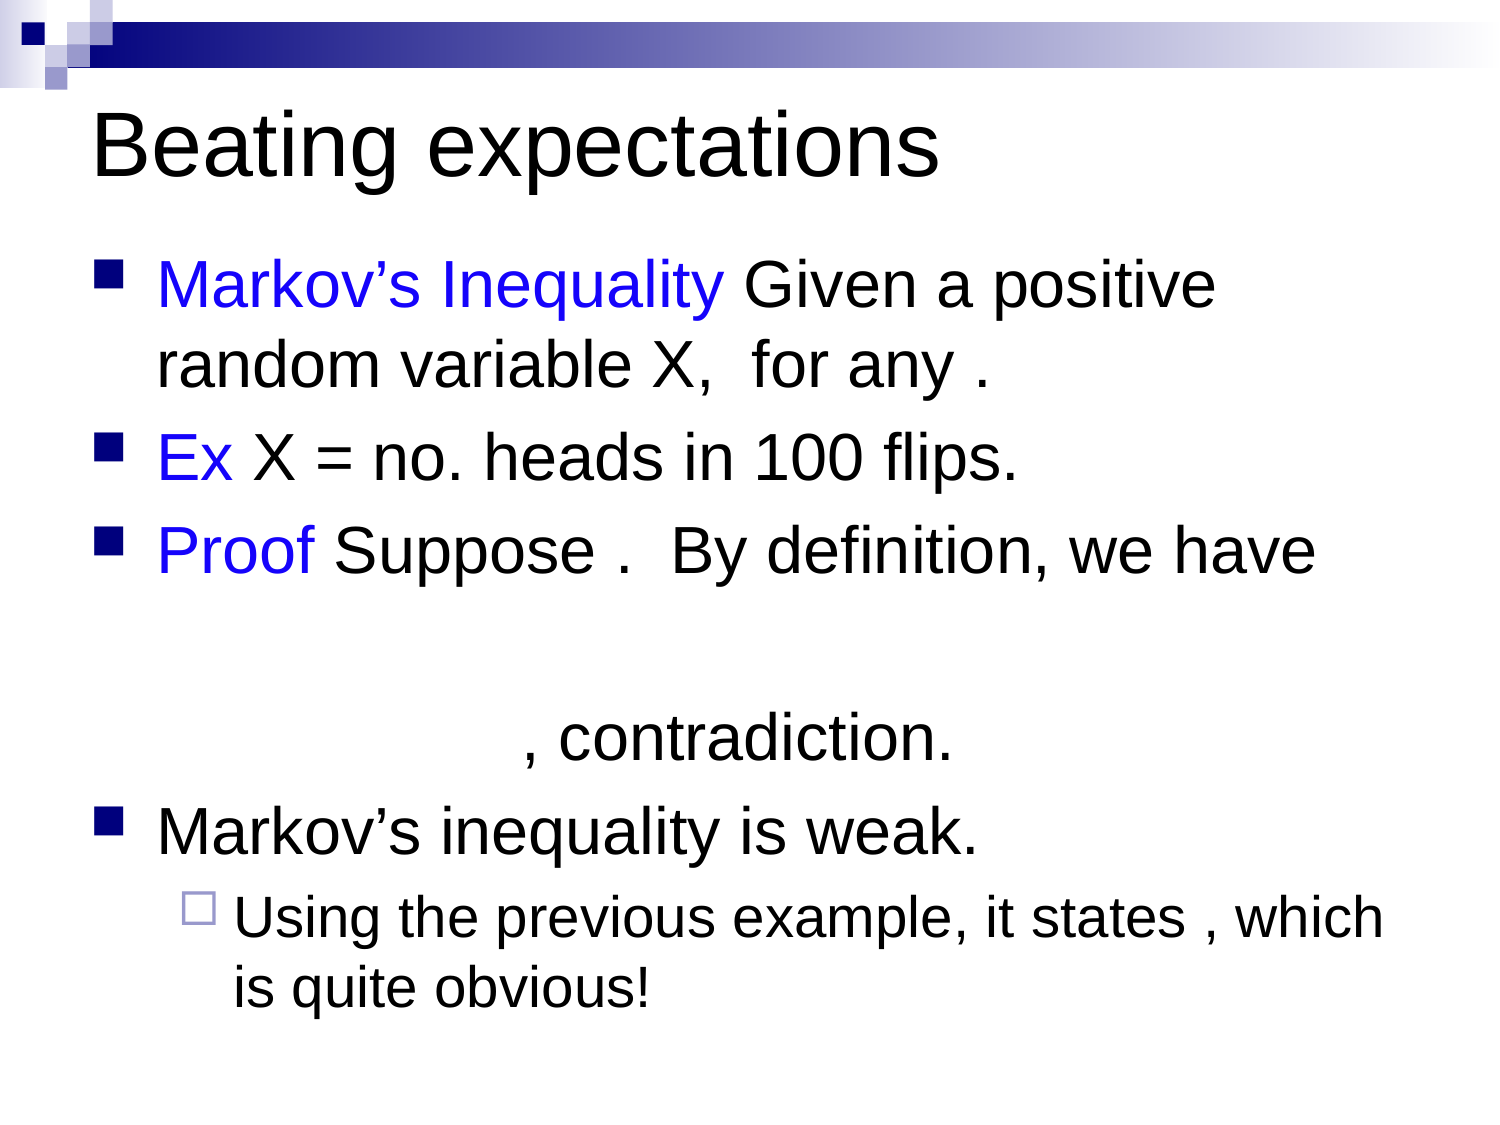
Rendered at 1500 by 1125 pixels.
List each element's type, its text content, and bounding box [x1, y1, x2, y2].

title Beating expectations [75, 75, 1425, 205]
